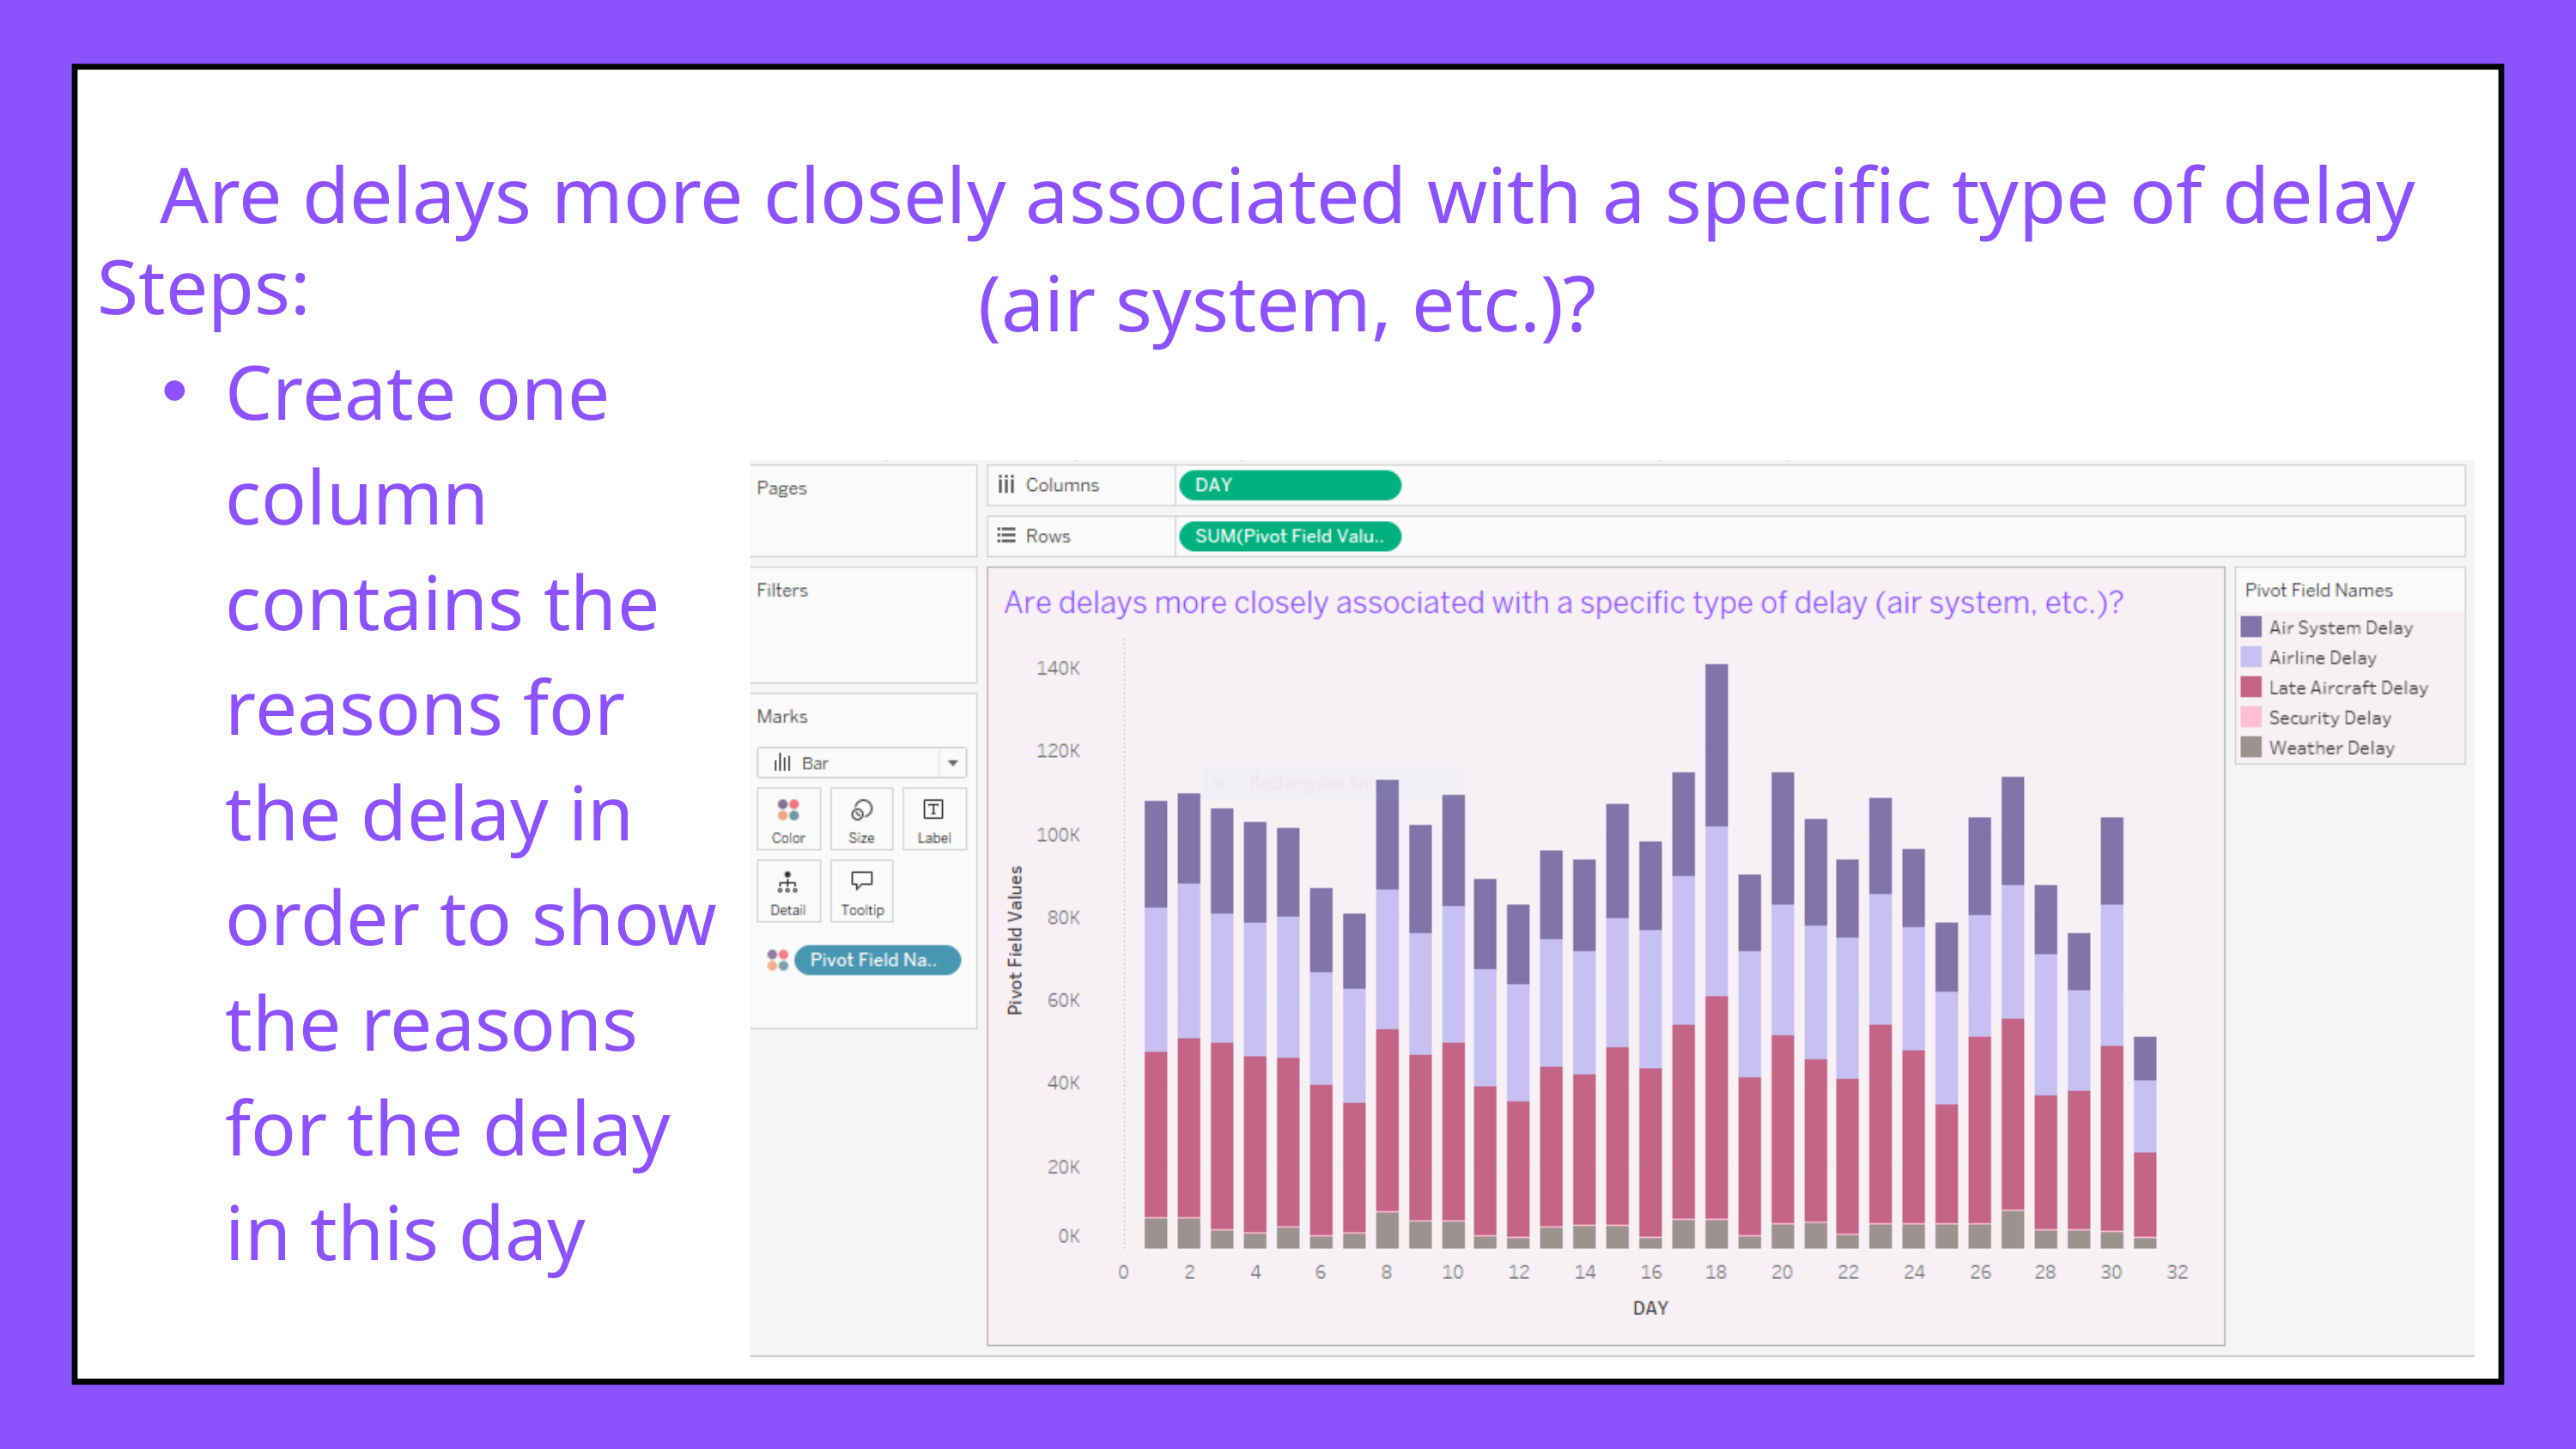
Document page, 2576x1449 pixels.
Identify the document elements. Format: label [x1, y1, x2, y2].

text_box [71, 64, 2505, 1385]
